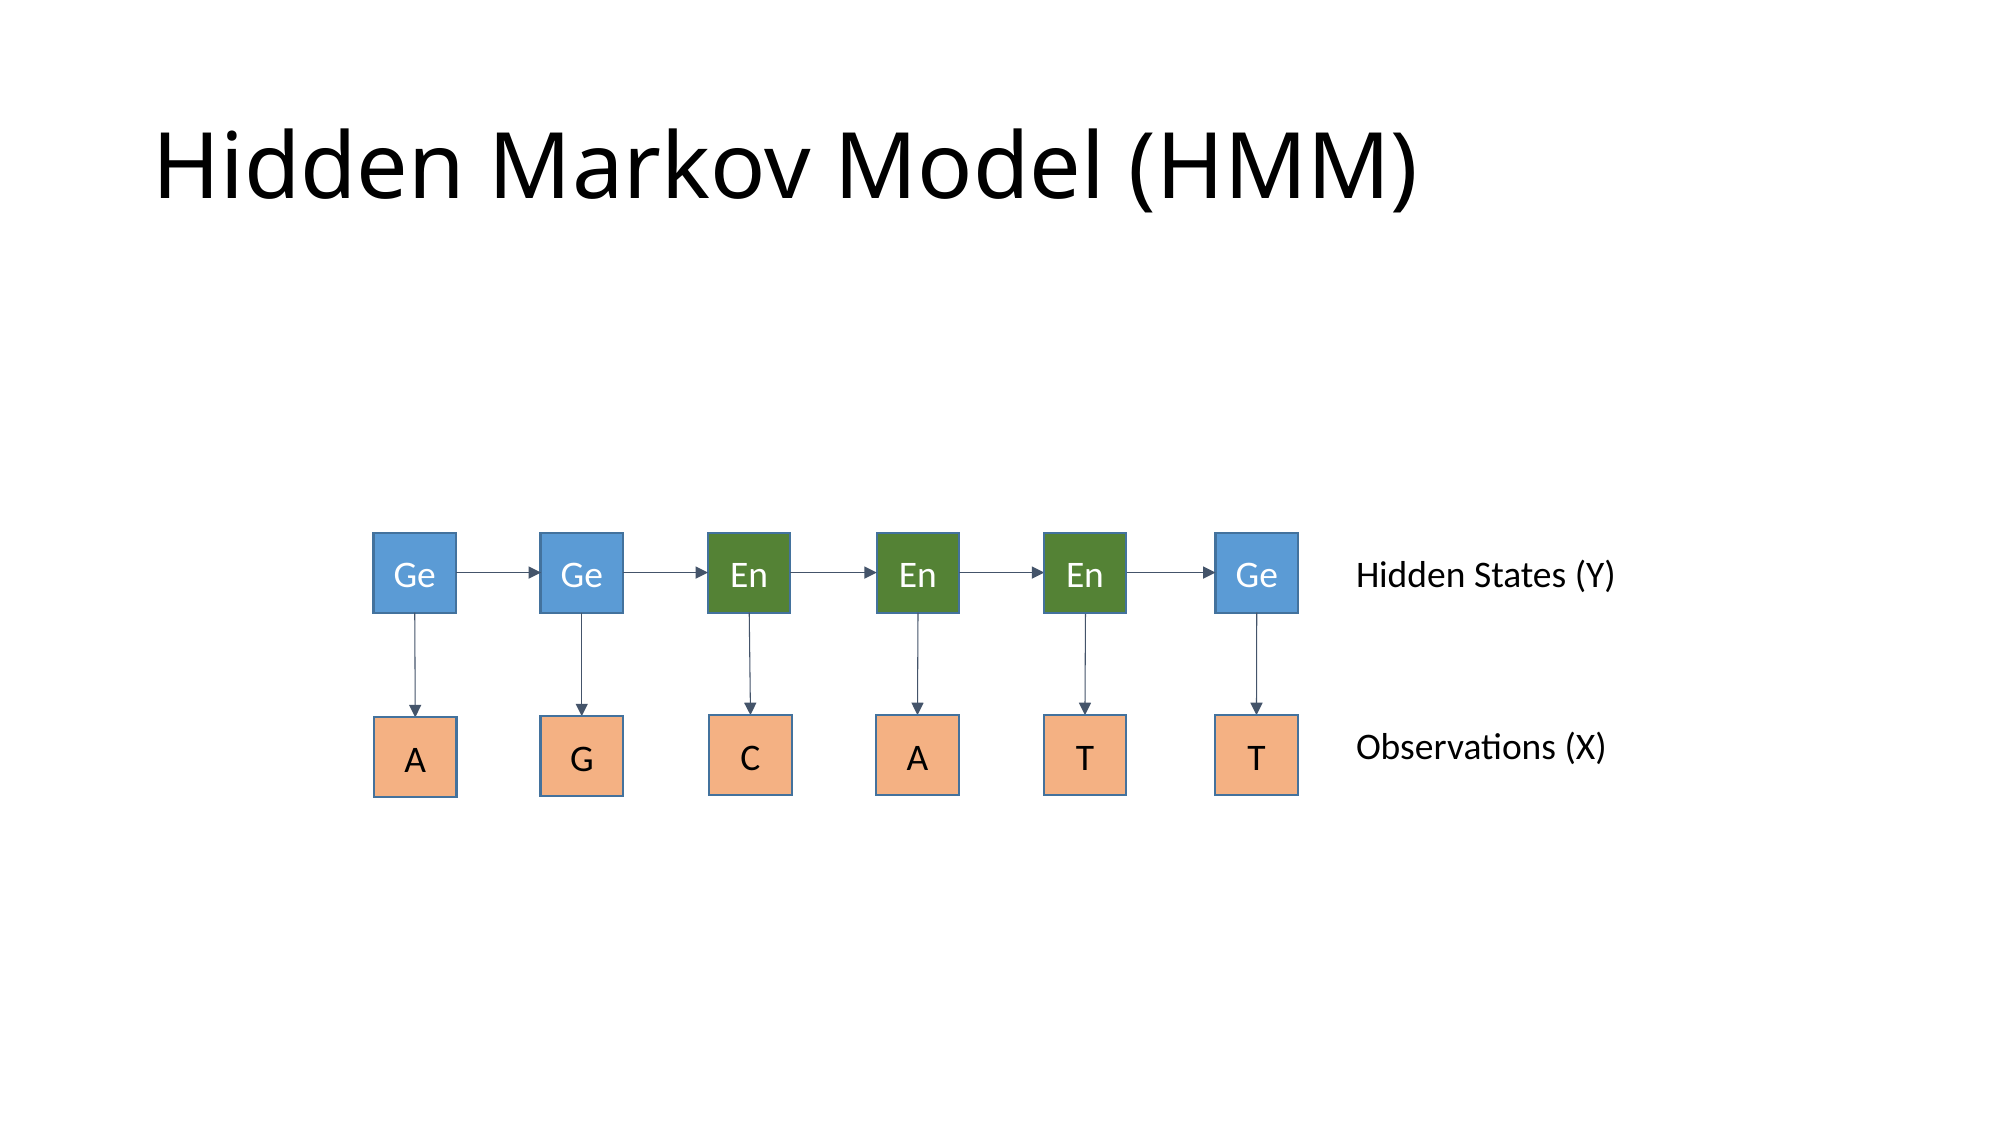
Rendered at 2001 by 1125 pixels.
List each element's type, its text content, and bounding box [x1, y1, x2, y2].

text_box Observations (X) [1341, 715, 1660, 775]
text_box Ge [372, 532, 457, 614]
text_box Hidden States (Y) [1341, 542, 1660, 603]
text_box T [1214, 714, 1299, 796]
text_box En [1043, 532, 1127, 614]
text_box En [876, 532, 960, 614]
text_box G [539, 715, 624, 797]
text_box T [1043, 714, 1127, 796]
text_box En [707, 532, 791, 614]
text_box A [875, 714, 960, 796]
title Hidden Markov Model (HMM) [137, 59, 1863, 278]
text_box Ge [539, 532, 624, 614]
text_box A [373, 716, 458, 798]
text_box Ge [1214, 532, 1299, 614]
text_box C [708, 714, 793, 796]
